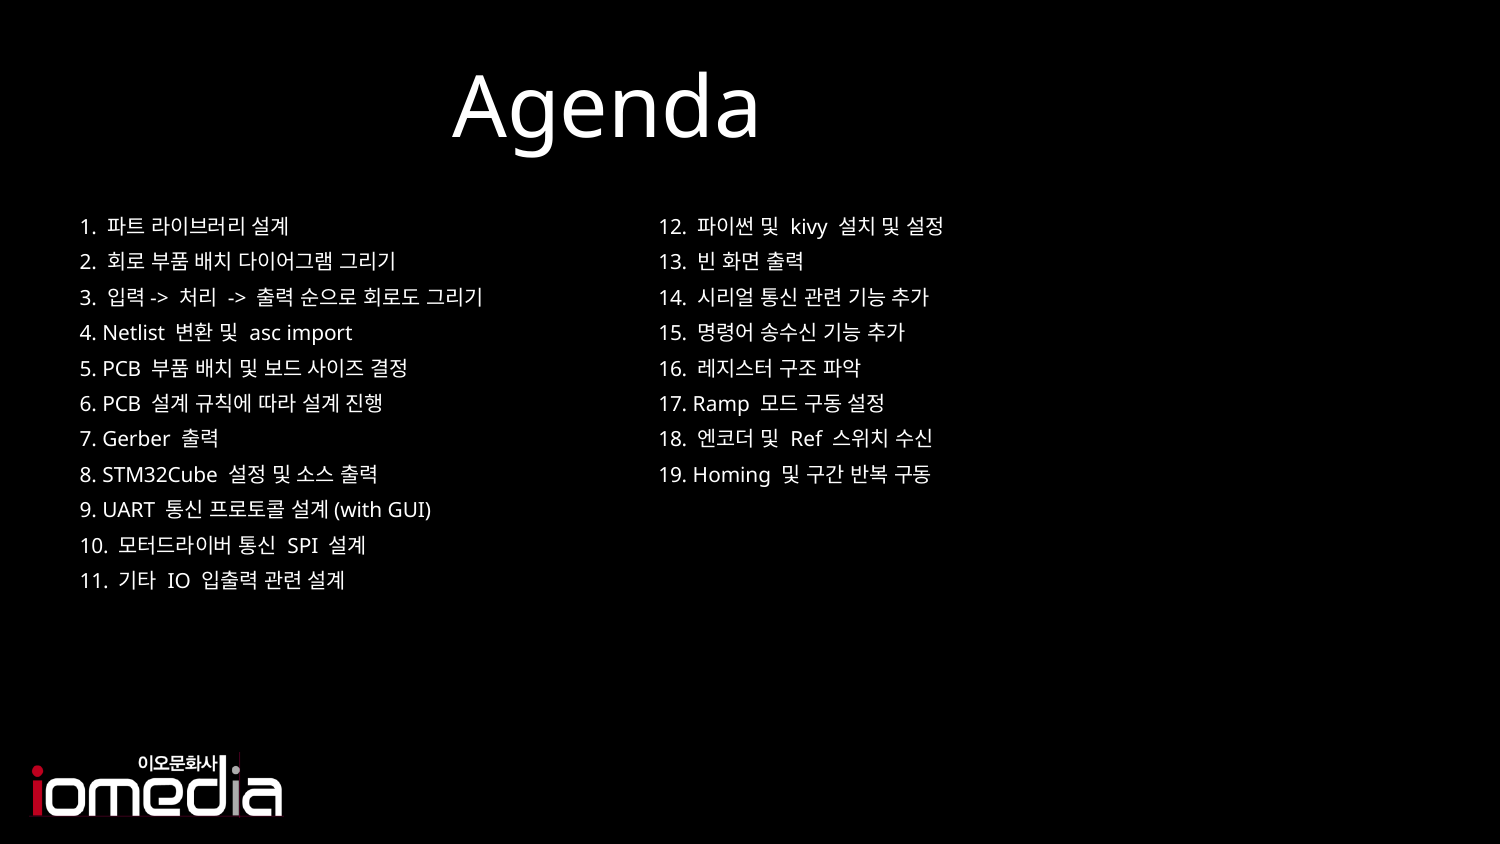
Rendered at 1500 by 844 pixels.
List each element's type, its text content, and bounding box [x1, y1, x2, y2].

text_box 15. 명령어 송수신 기능 추가 [643, 312, 1500, 347]
text_box 7. Gerber 출력 [64, 418, 643, 454]
text_box 5. PCB 부품 배치 및 보드 사이즈 결정 [64, 347, 643, 383]
text_box 17. Ramp 모드 구동 설정 [643, 383, 1500, 418]
text_box 11. 기타 IO 입출력 관련 설계 [64, 560, 1270, 601]
text_box 19. Homing 및 구간 반복 구동 [643, 454, 1500, 494]
text_box Agenda [0, 43, 1246, 163]
text_box 13. 빈 화면 출력 [643, 241, 1500, 276]
picture [29, 752, 284, 818]
text_box 3. 입력-> 처리 -> 출력 순으로 회로도 그리기 [64, 276, 643, 312]
text_box 2. 회로 부품 배치 다이어그램 그리기 [64, 241, 643, 276]
text_box 9. UART 통신 프로토콜 설계(with GUI) [64, 489, 1270, 524]
text_box 12. 파이썬 및 kivy 설치 및 설정 [643, 205, 1500, 241]
text_box 18. 엔코더 및 Ref 스위치 수신 [643, 418, 1500, 454]
text_box 6. PCB 설계 규칙에 따라 설계 진행 [64, 383, 643, 418]
text_box 8. STM32Cube 설정 및 소스 출력 [64, 454, 643, 489]
text_box 4. Netlist 변환 및 asc import [64, 312, 643, 347]
text_box 16. 레지스터 구조 파악 [643, 347, 1500, 383]
text_box 1. 파트 라이브러리 설계 [64, 205, 643, 241]
text_box 14. 시리얼 통신 관련 기능 추가 [643, 276, 1500, 312]
text_box 10. 모터드라이버 통신 SPI 설계 [64, 524, 1270, 560]
